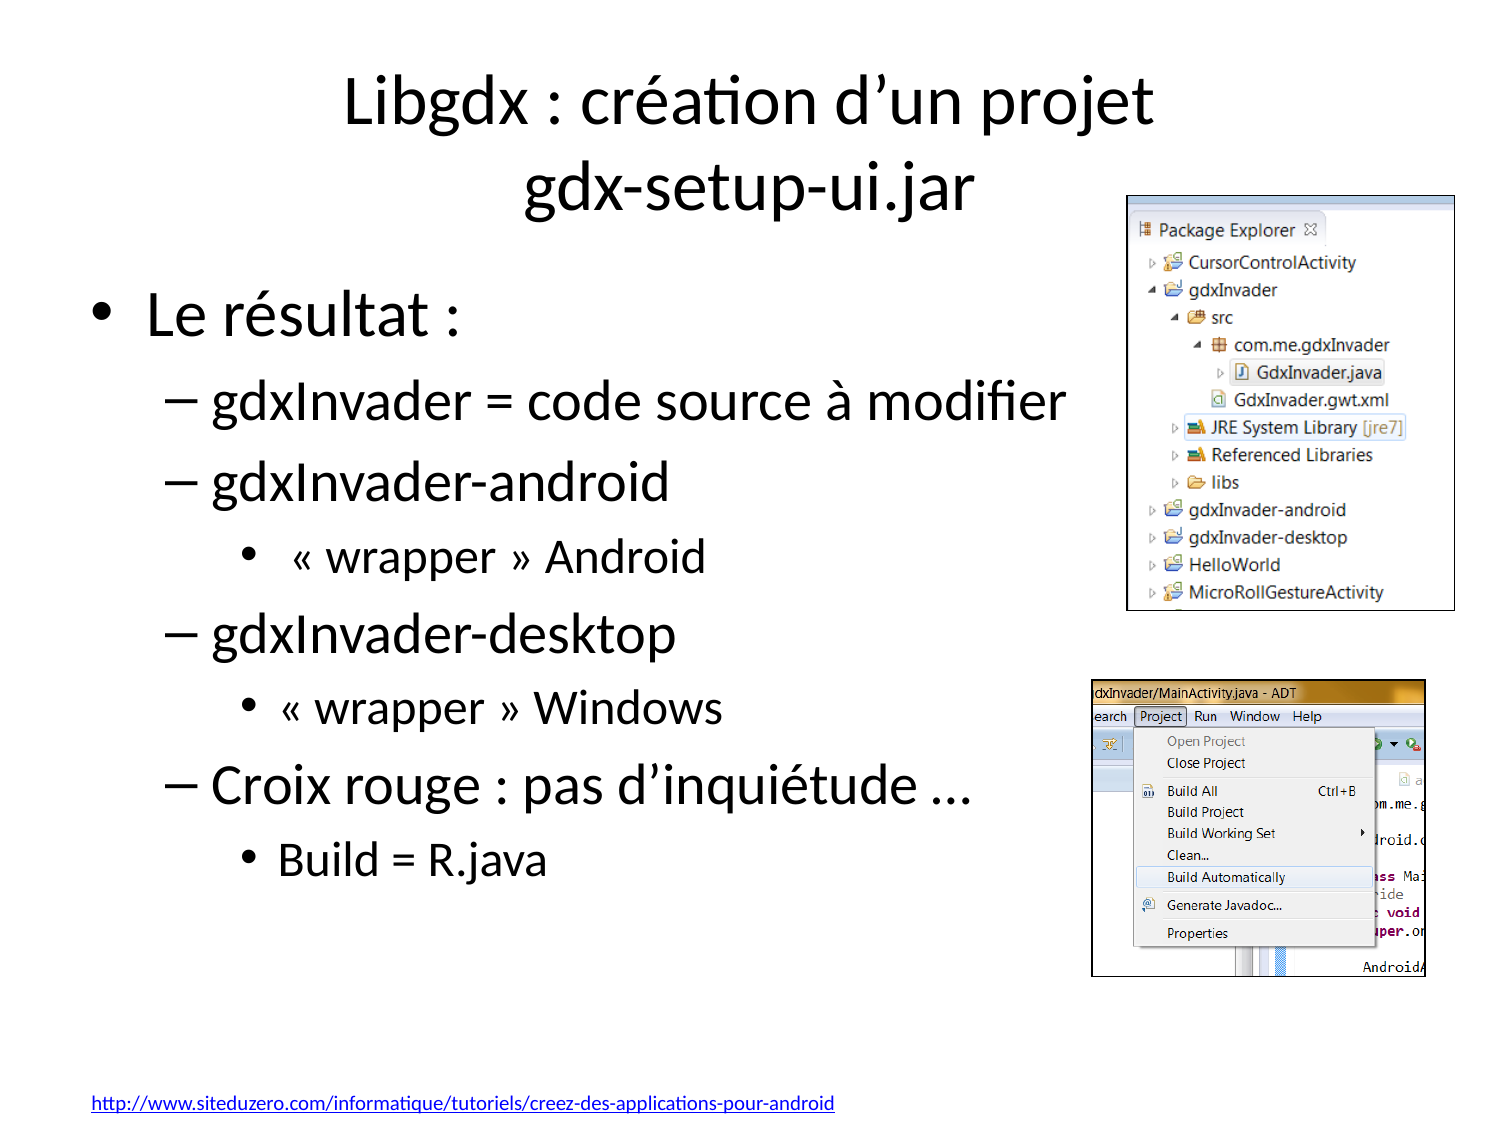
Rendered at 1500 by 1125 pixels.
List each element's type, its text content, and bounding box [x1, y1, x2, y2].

picture [1092, 680, 1425, 977]
title Libgdx : création d’un projet gdx-setup-ui.jar [75, 45, 1425, 233]
list Le résultat : gdxInvader = code source à modifier gdxInvader-android « wrapper » Android gdxInvader-desktop « wrapper » Windows Croix rouge : pas d’inquiétude … Build = R.java [75, 262, 1425, 1005]
picture [1127, 196, 1455, 610]
